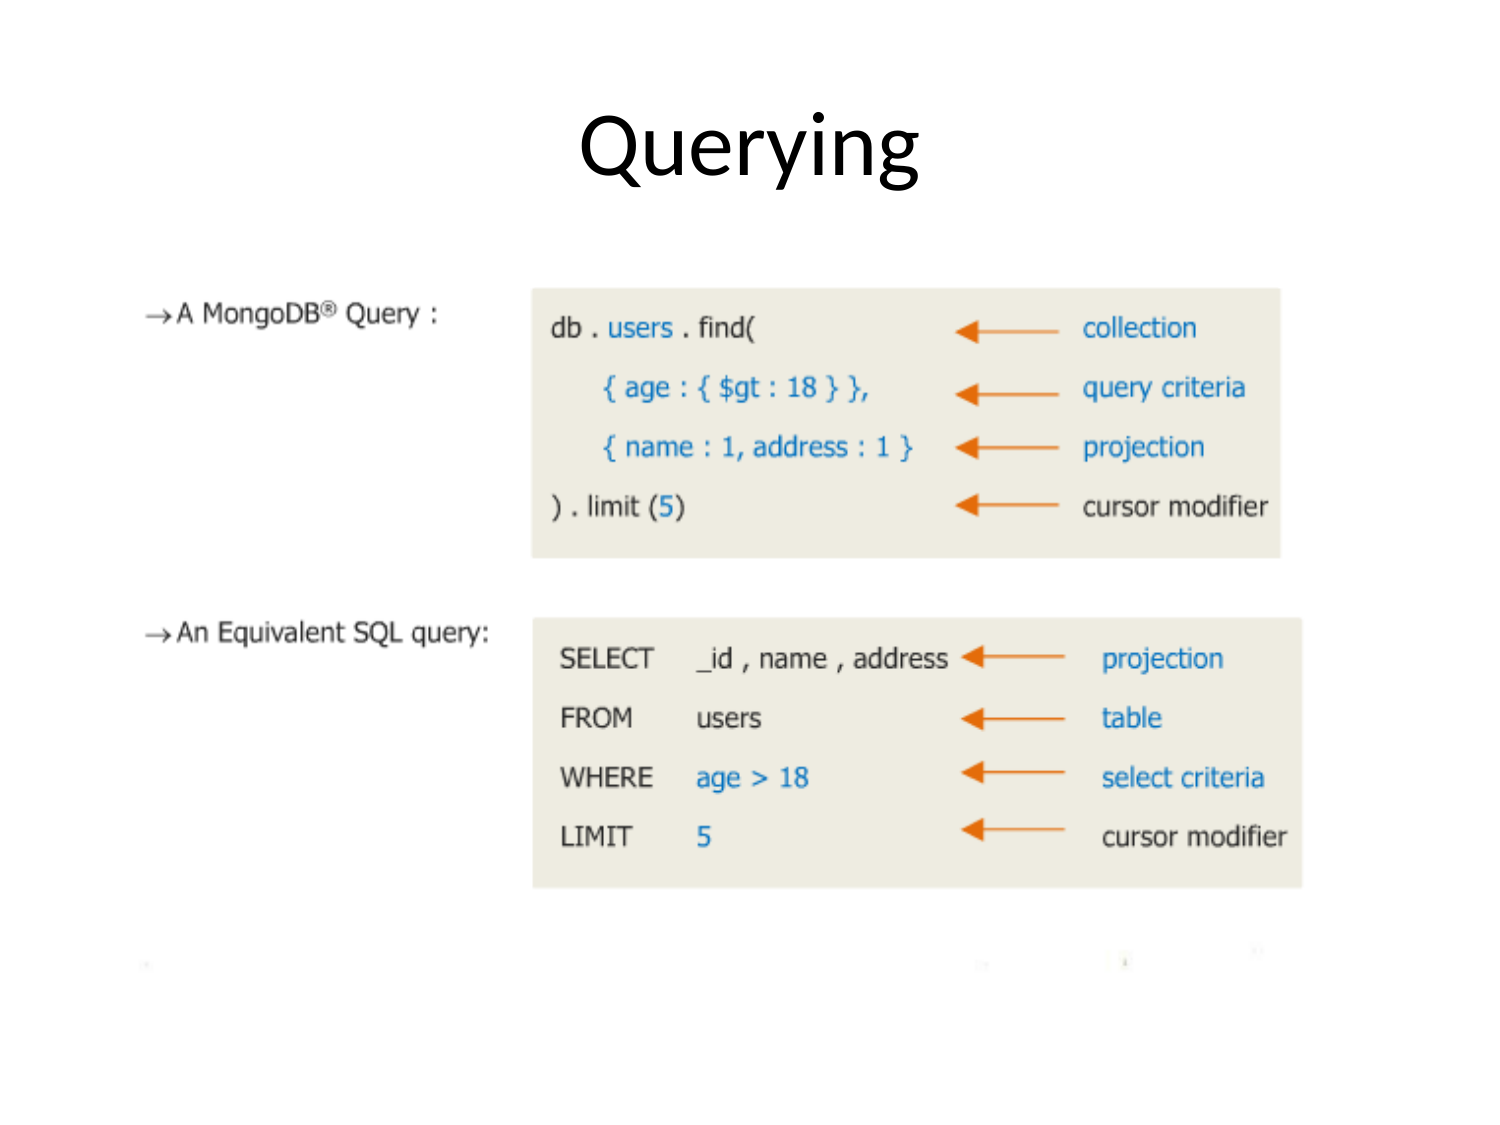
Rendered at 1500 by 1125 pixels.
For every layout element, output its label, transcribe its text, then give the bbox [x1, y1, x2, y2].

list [127, 287, 1376, 982]
title Querying [75, 45, 1425, 233]
